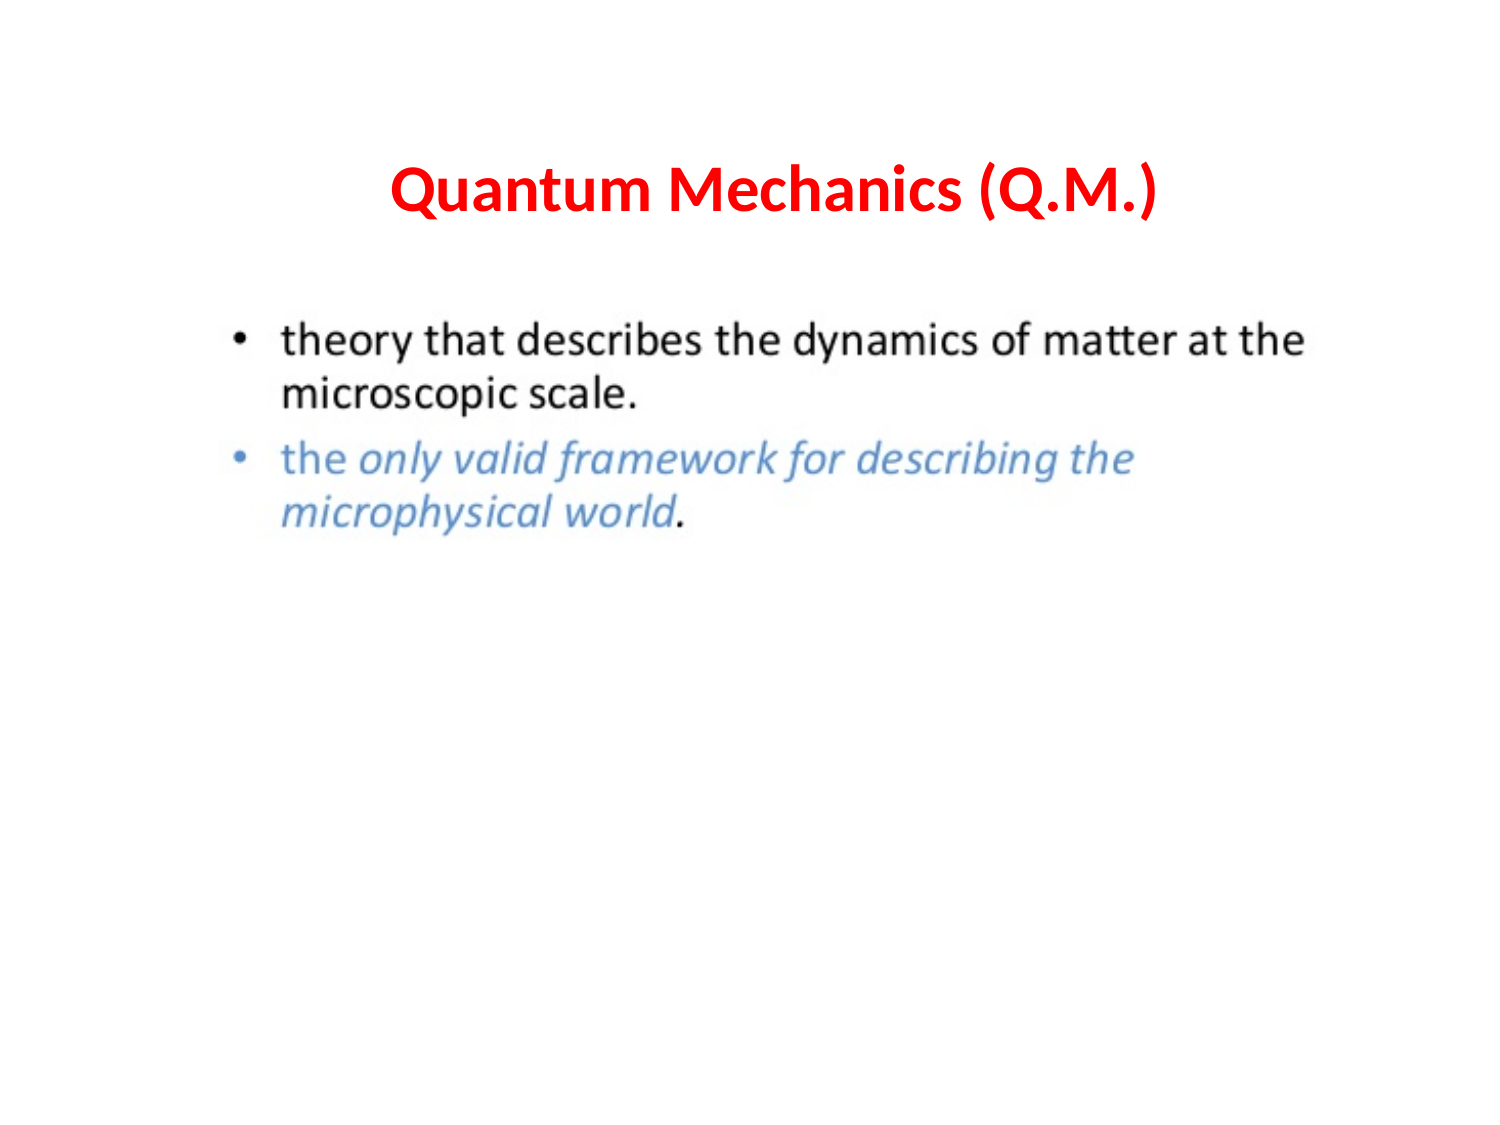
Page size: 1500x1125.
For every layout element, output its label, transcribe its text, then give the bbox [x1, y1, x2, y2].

text_box Quantum Mechanics (Q.M.) [362, 137, 1188, 233]
picture [187, 299, 1399, 551]
